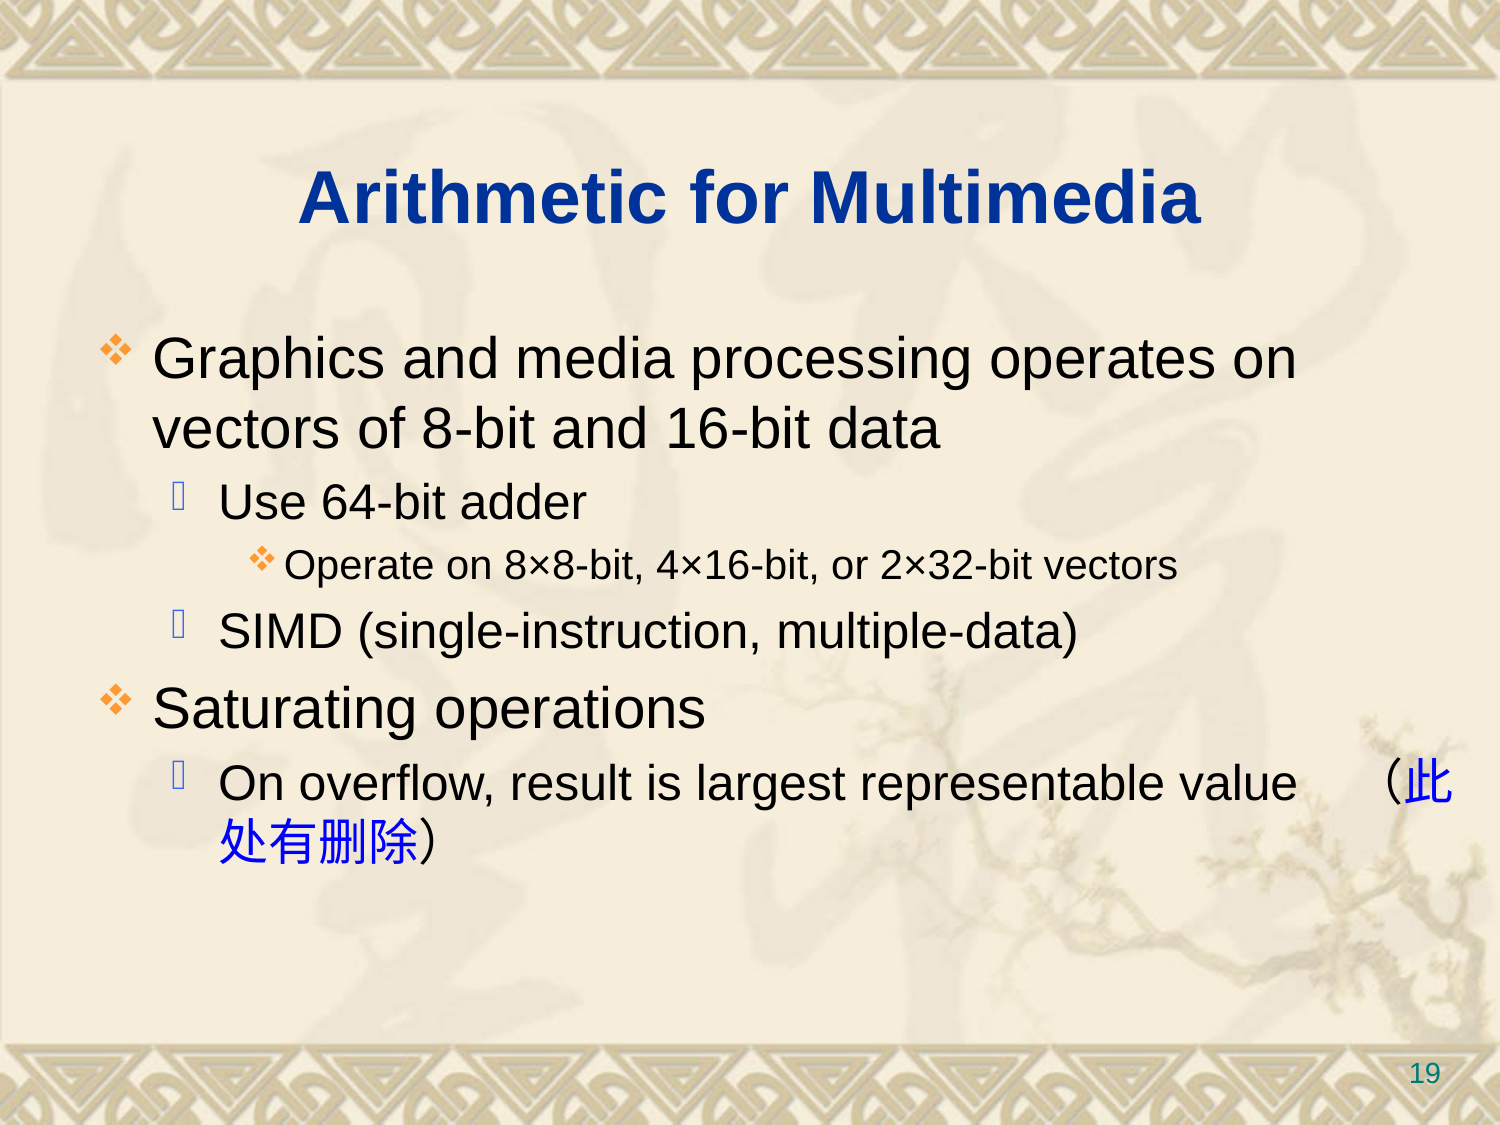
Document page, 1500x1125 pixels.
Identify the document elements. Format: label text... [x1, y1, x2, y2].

title Arithmetic for Multimedia [49, 99, 1451, 288]
picture [0, 0, 1500, 1125]
list Graphics and media processing operates on vectors of 8-bit and 16-bit data Use 64-bit adder Operate on 8×8-bit, 4×16-bit, or 2×32-bit vectors SIMD (single-instruction, multiple-data) Saturating operations On overflow, result is largest representable value （此处有删除） [81, 312, 1483, 1001]
slide_number 19 [1080, 1046, 1457, 1125]
